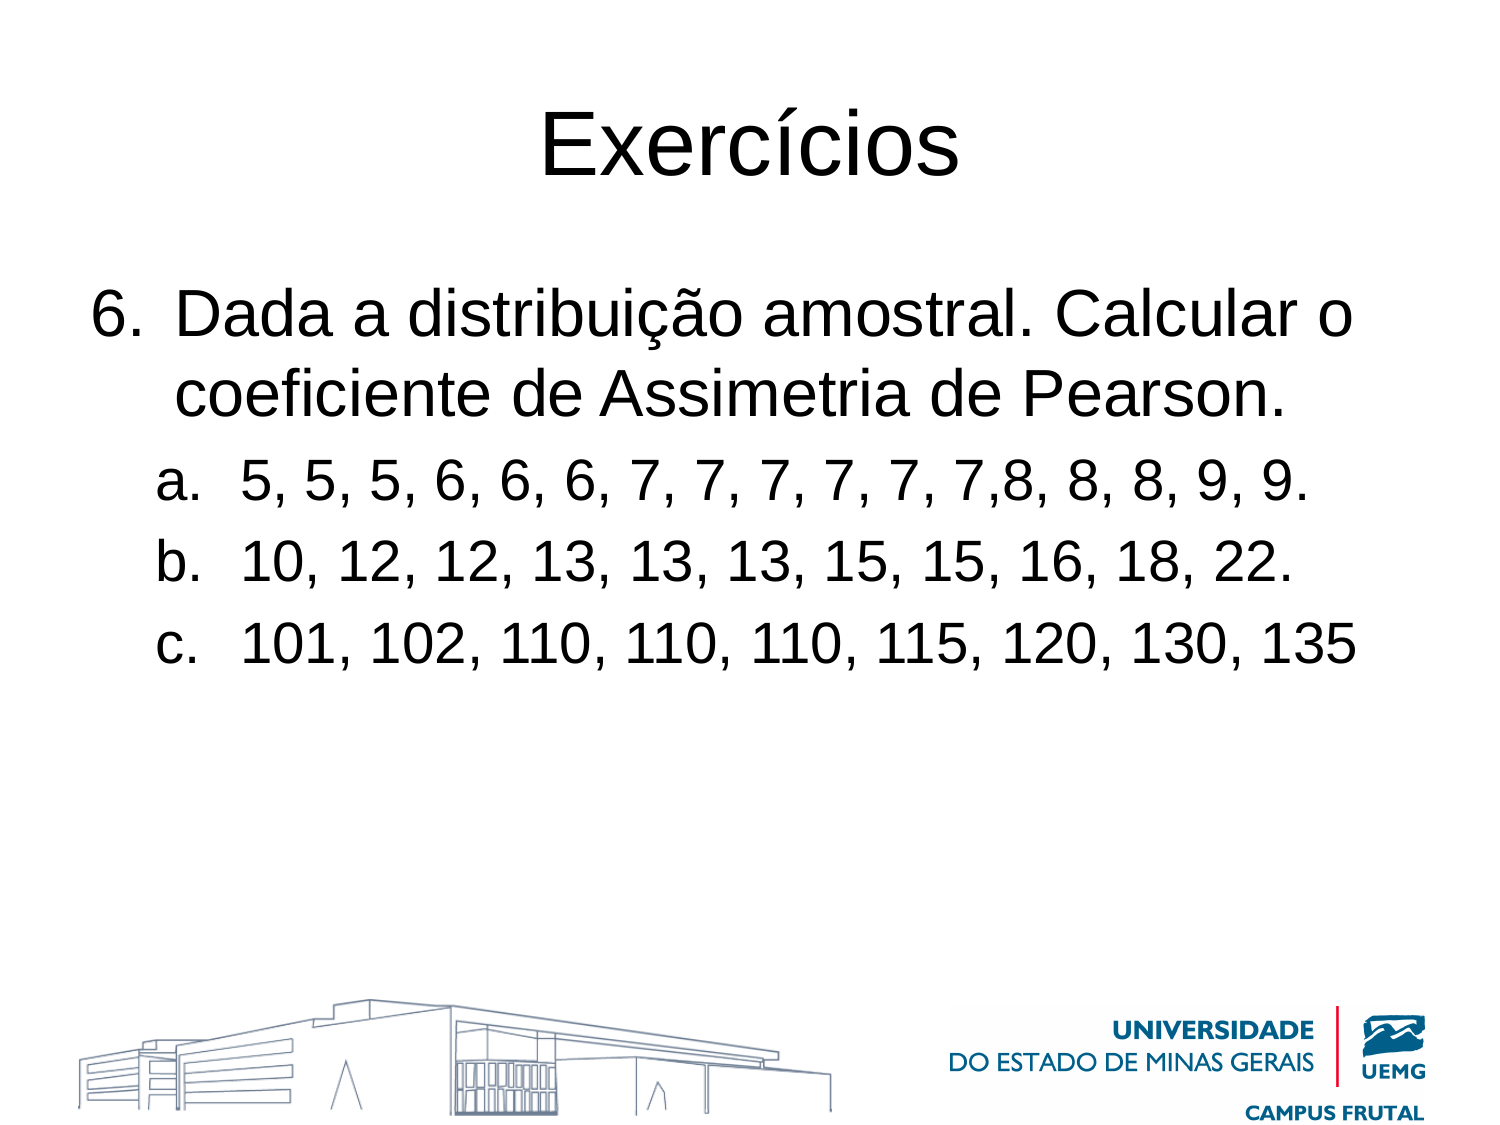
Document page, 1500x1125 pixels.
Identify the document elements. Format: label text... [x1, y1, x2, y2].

picture [1415, 1067, 1425, 1075]
picture [1391, 1028, 1410, 1038]
list Dada a distribuição amostral. Calcular o coeficiente de Assimetria de Pearson. 5, 5, 5, 6, 6, 6, 7, 7, 7, 7, 7, 7,8, 8, 8, 9, 9. 10, 12, 12, 13, 13, 13, 15, 15, 16, 18, 22. 101, 102, 110, 110, 110, 115, 120, 130, 135 [75, 262, 1425, 988]
picture [78, 999, 832, 1116]
picture [953, 1056, 963, 1068]
picture [950, 1006, 1425, 1125]
picture [1371, 1020, 1416, 1030]
title Exercícios [75, 45, 1425, 233]
